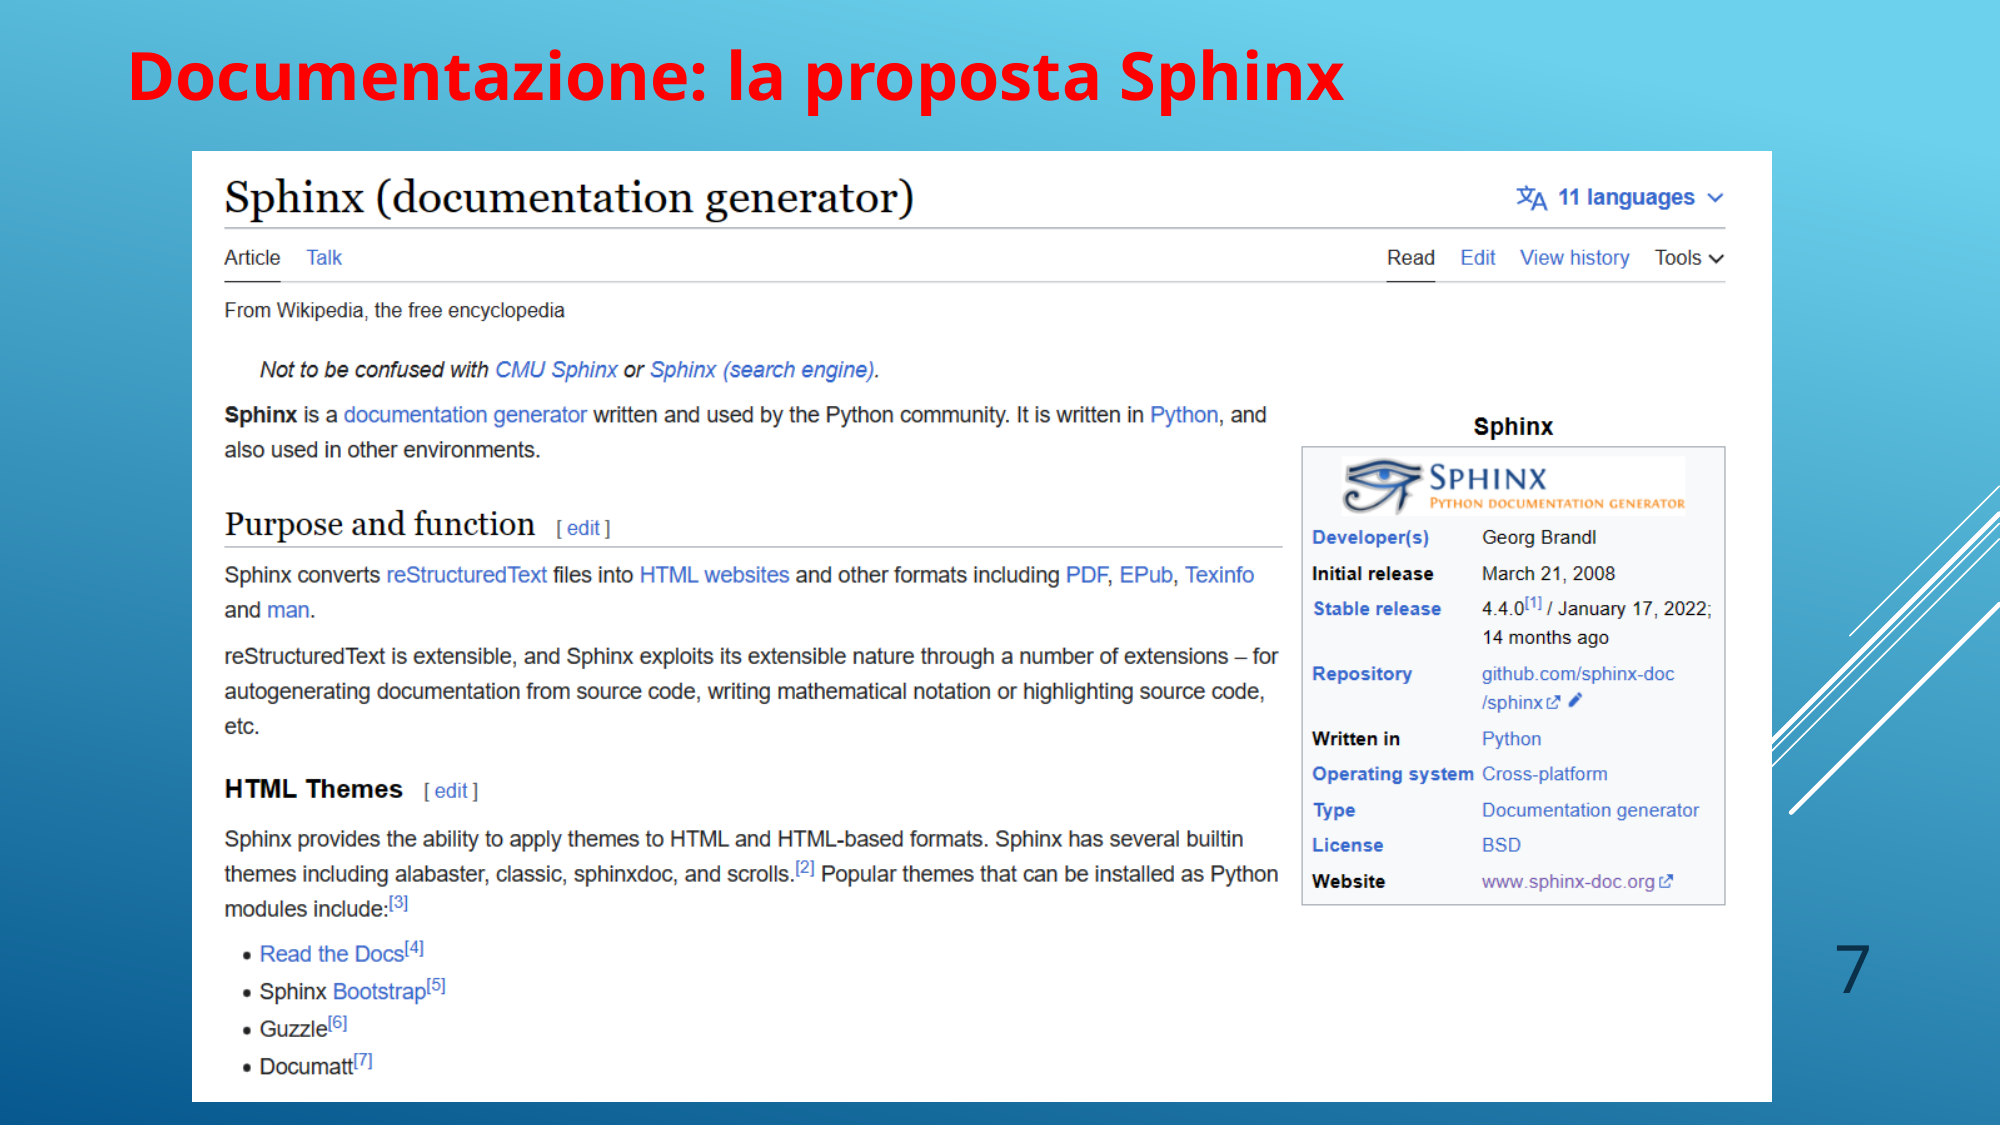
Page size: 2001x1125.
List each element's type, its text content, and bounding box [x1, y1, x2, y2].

picture [192, 151, 1772, 1103]
slide_number 7 [1772, 915, 1888, 1025]
text_box Documentazione: la proposta Sphinx [111, 26, 1889, 122]
